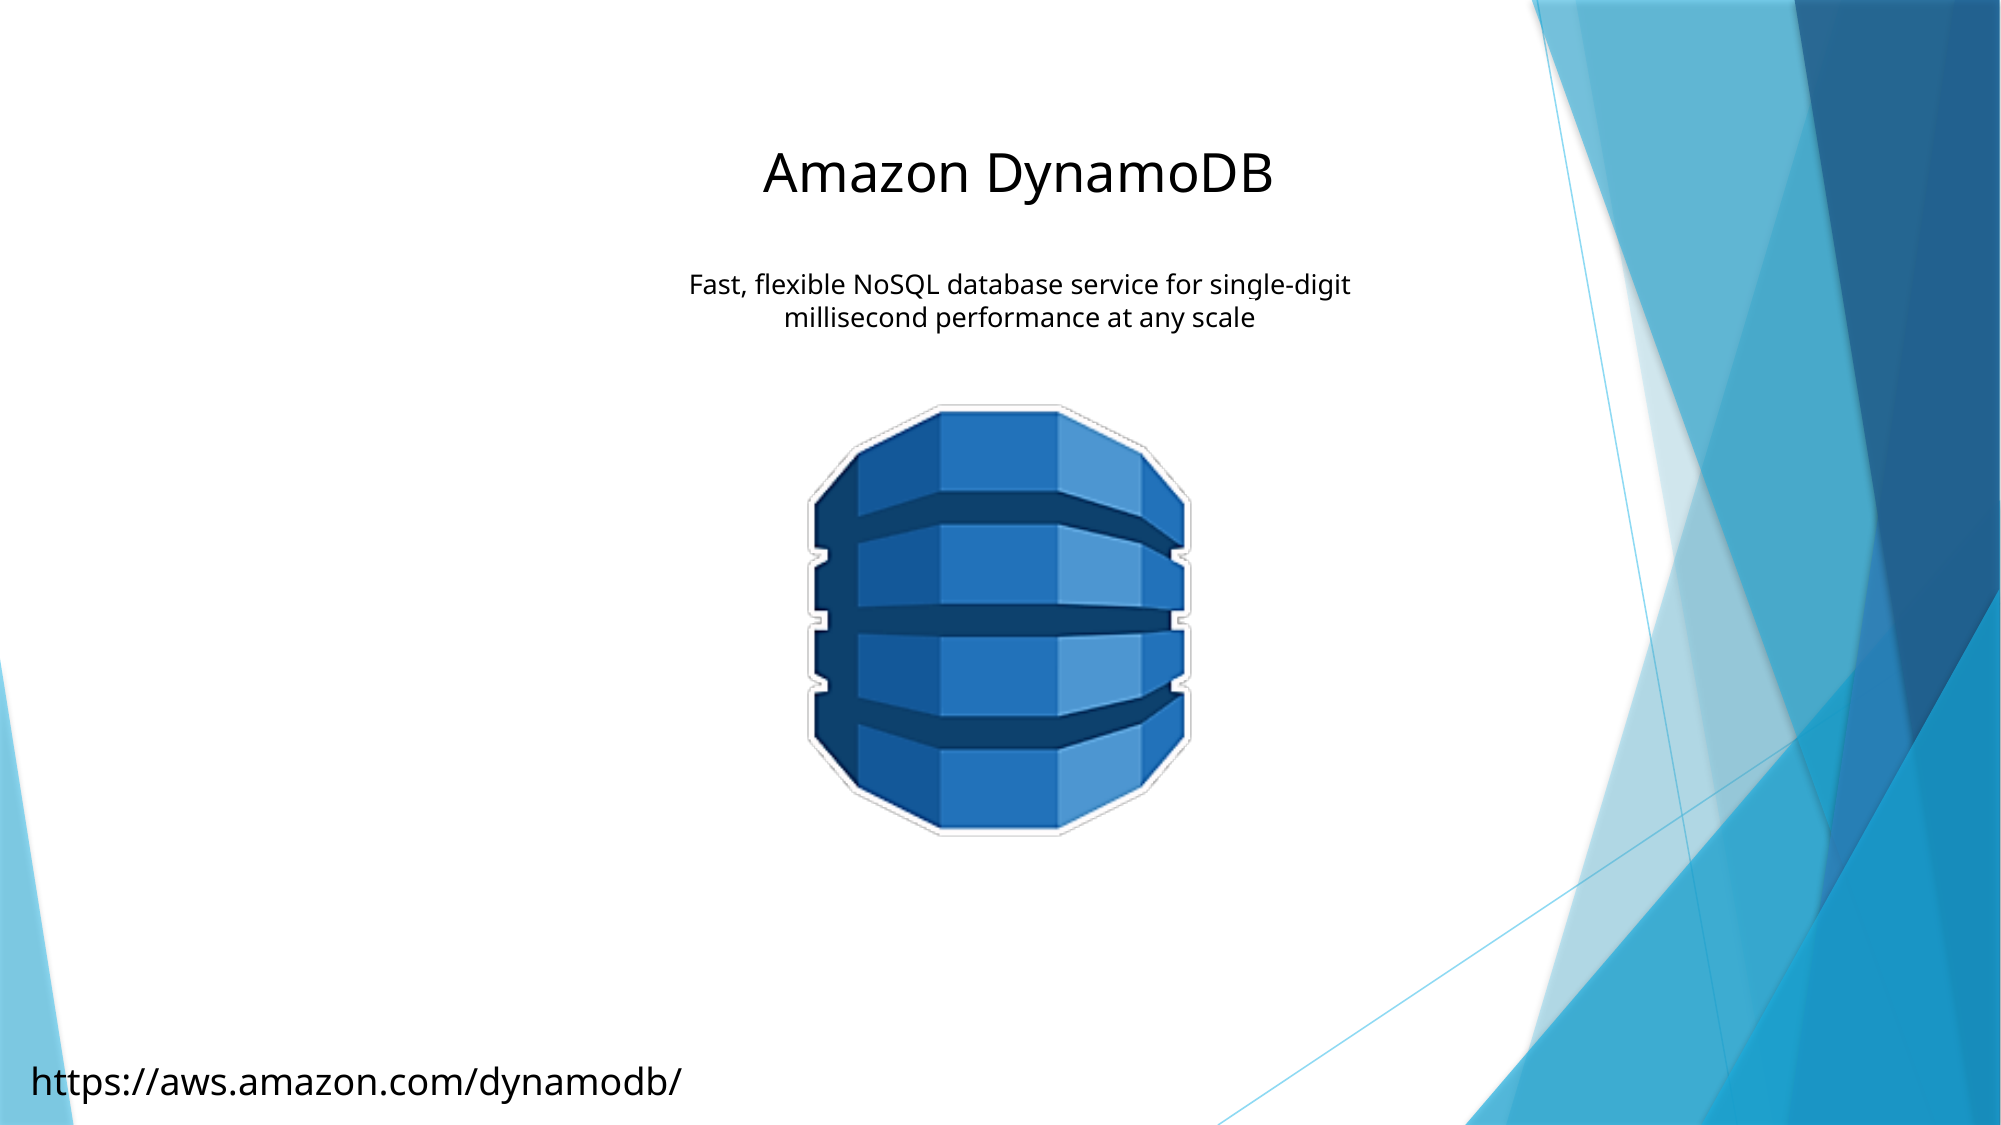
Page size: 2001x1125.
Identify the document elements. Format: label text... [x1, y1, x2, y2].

text_box https://aws.amazon.com/dynamodb/ [15, 1043, 827, 1119]
picture [731, 377, 1269, 864]
text_box Amazon DynamoDB Fast, flexible NoSQL database service for single-digit millisecond performance at any scale [614, 122, 1426, 348]
